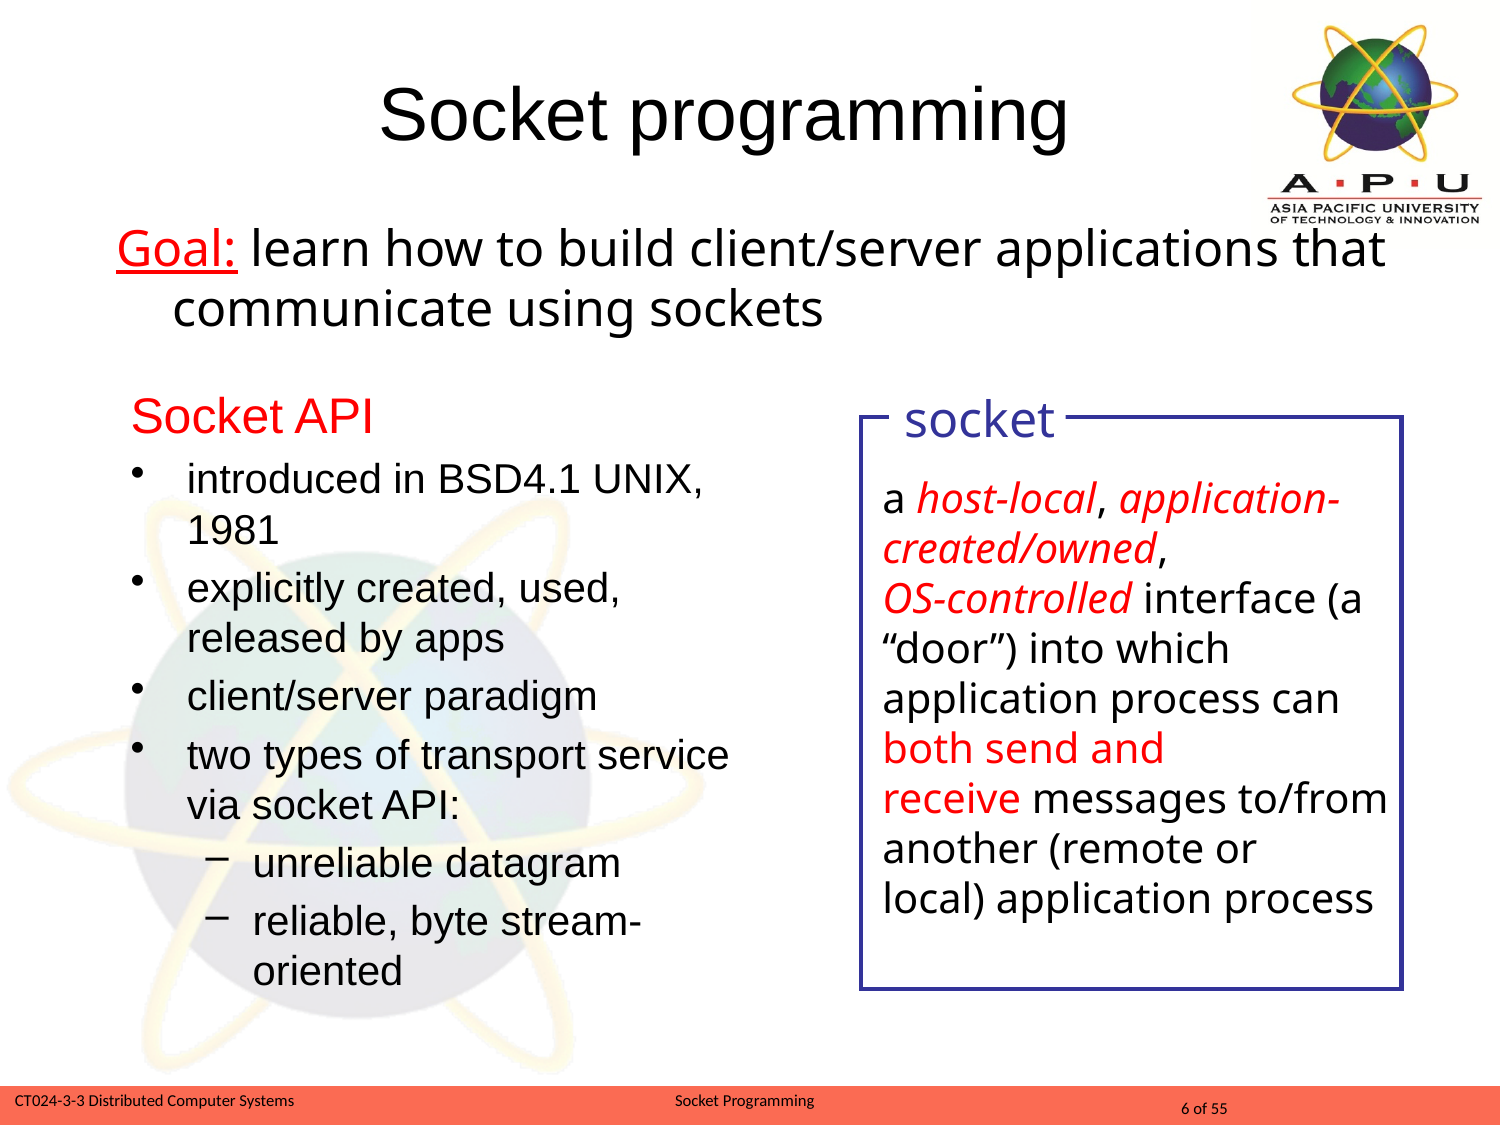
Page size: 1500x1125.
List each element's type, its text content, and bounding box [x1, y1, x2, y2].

list Socket API introduced in BSD4.1 UNIX, 1981 explicitly created, used, released by apps client/server paradigm two types of transport service via socket API: unreliable datagram reliable, byte stream-oriented [115, 376, 766, 983]
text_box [860, 379, 1409, 990]
picture [1251, 0, 1500, 249]
text_box Goal: learn how to build client/server applications that communicate using sockets [101, 209, 1441, 357]
title Socket programming [87, 40, 1363, 182]
